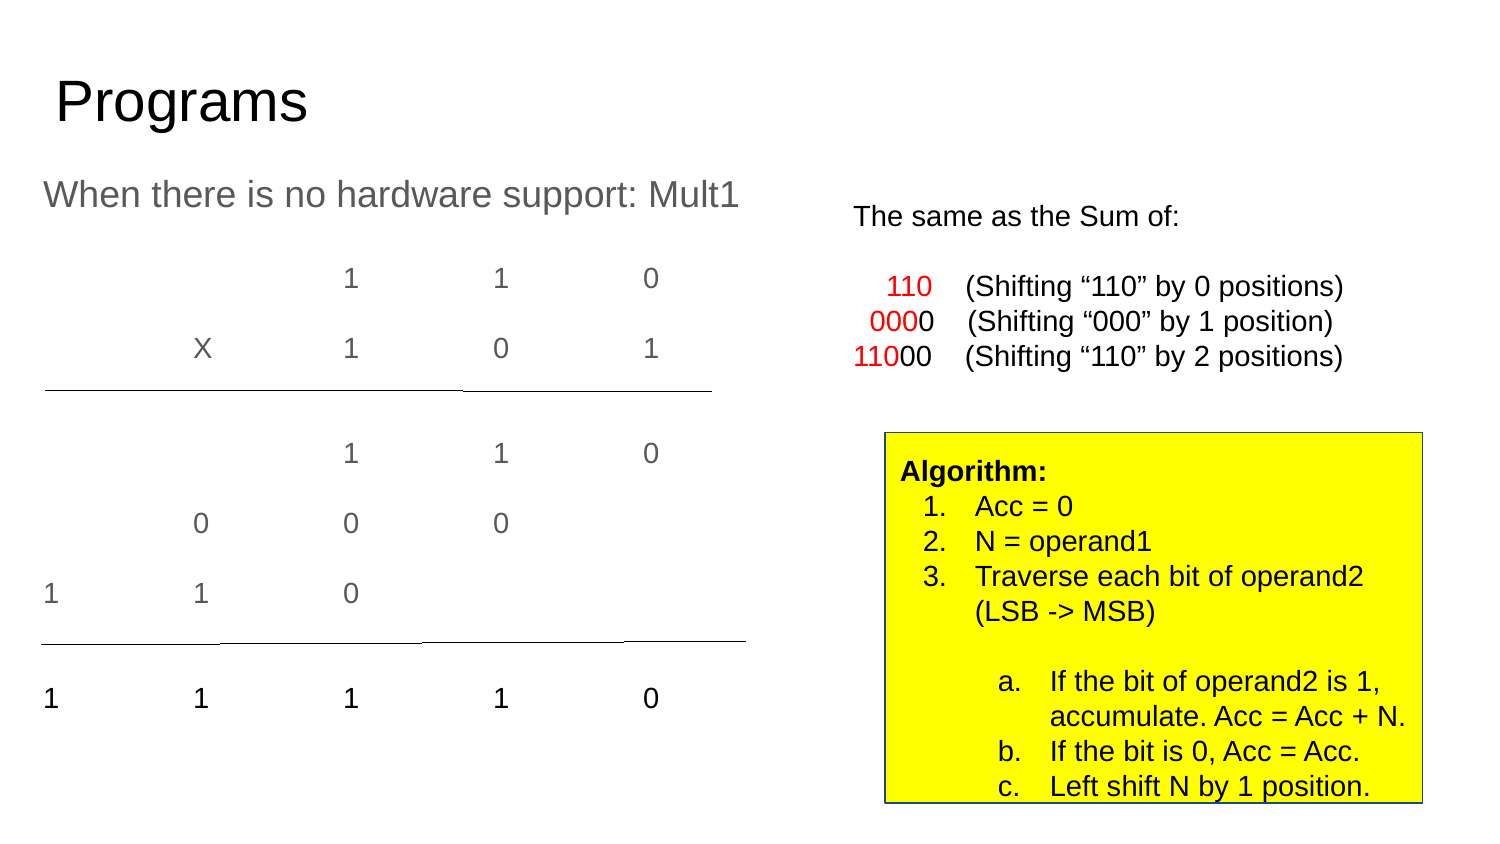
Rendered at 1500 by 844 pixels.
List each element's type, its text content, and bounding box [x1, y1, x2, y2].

text_box When there is no hardware support: Mult1 1 1 0 X 1 0 1 1 1 0 0 0 0 1 1 0 1 1 1 1 0 [28, 154, 830, 715]
text_box The same as the Sum of: 110 (Shifting “110” by 0 positions) 0000 (Shifting “000” by 1 position) 11000 (Shifting “110” by 2 positions) [838, 182, 1376, 435]
text_box Algorithm: Acc = 0 N = operand1 Traverse each bit of operand2 (LSB -> MSB) If the bit of operand2 is 1, accumulate. Acc = Acc + N. If the bit is 0, Acc = Acc. Left shift N by 1 position. [885, 432, 1423, 803]
text_box Programs [41, 47, 1439, 142]
